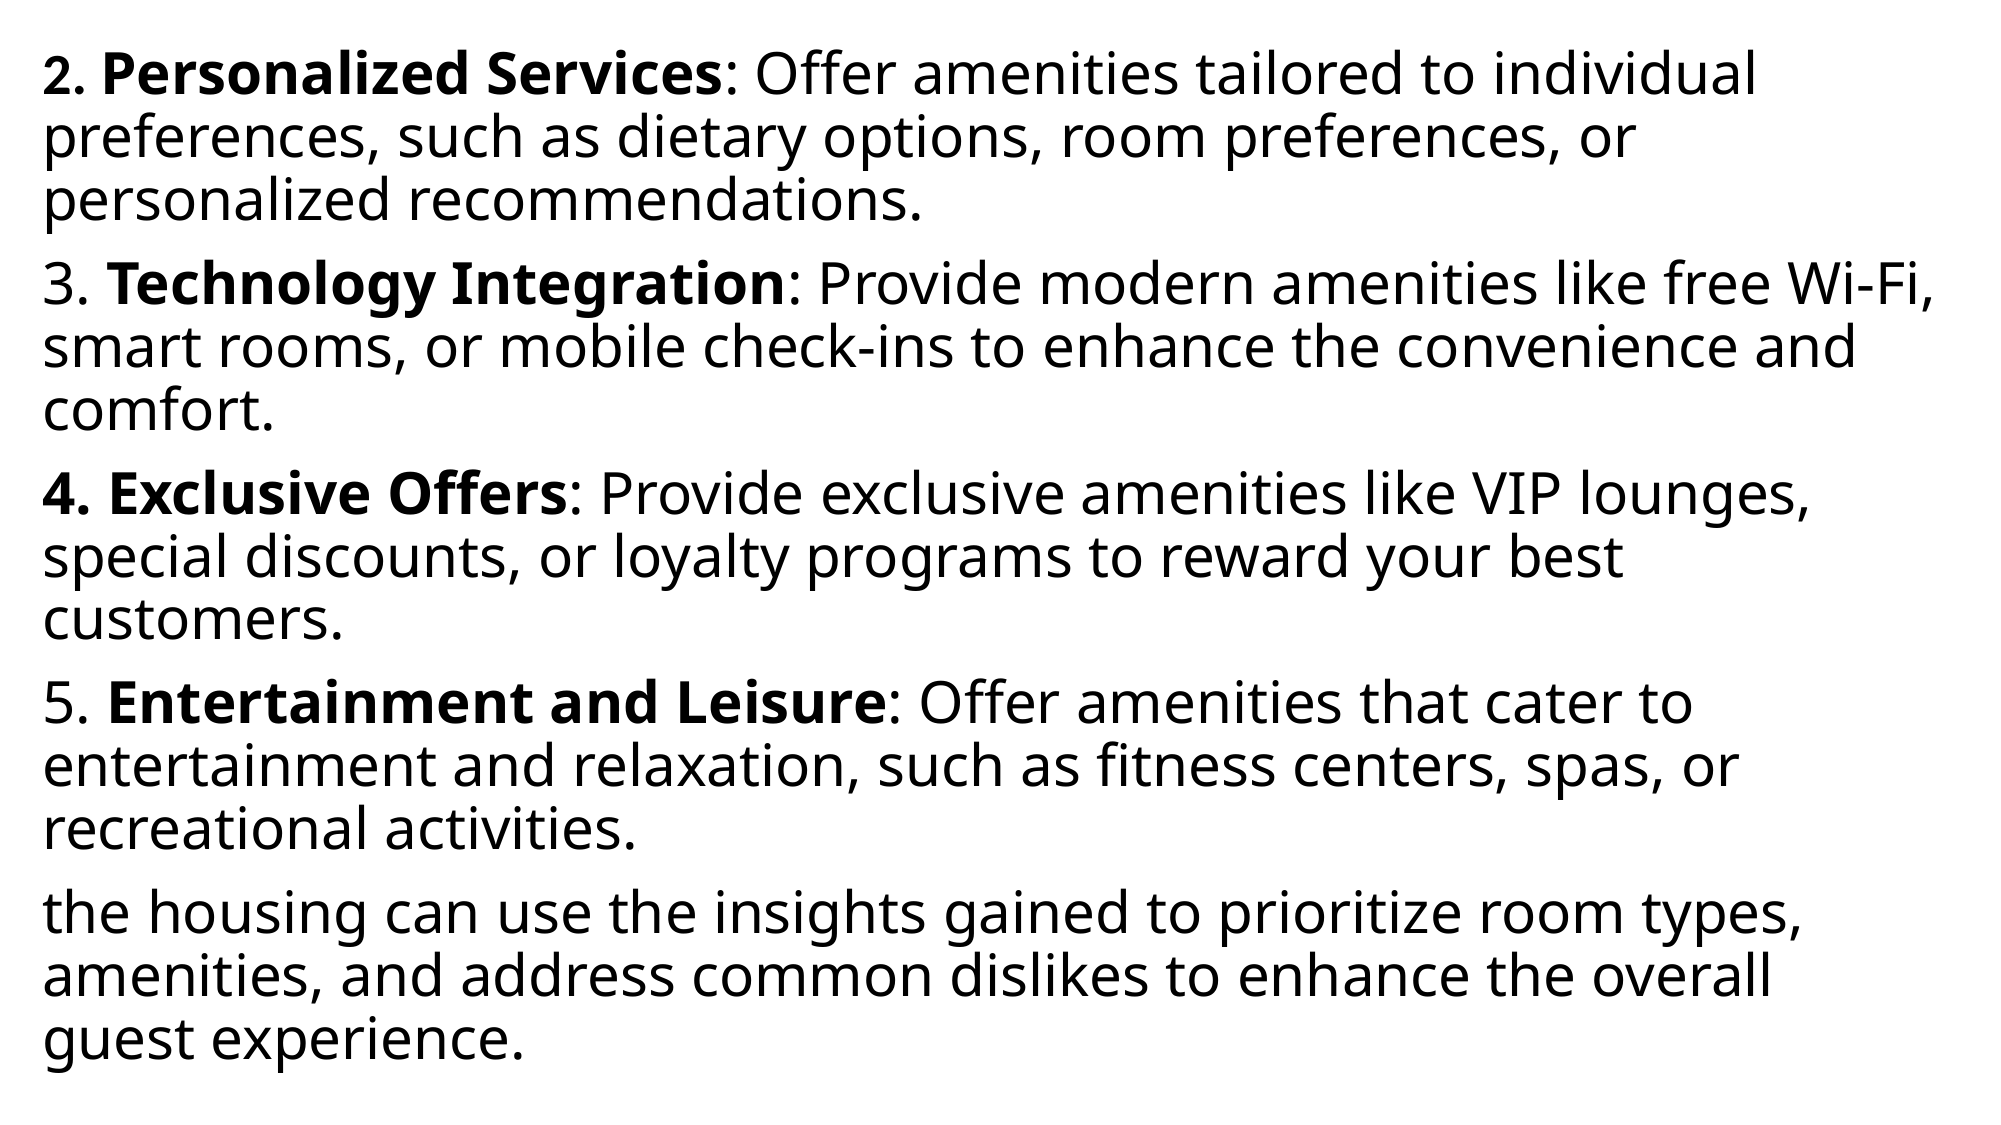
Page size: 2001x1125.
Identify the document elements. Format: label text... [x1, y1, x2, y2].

list 2. Personalized Services: Offer amenities tailored to individual preferences, such as dietary options, room preferences, or personalized recommendations. 3. Technology Integration: Provide modern amenities like free Wi-Fi, smart rooms, or mobile check-ins to enhance the convenience and comfort. 4. Exclusive Offers: Provide exclusive amenities like VIP lounges, special discounts, or loyalty programs to reward your best customers. 5. Entertainment and Leisure: Offer amenities that cater to entertainment and relaxation, such as fitness centers, spas, or recreational activities. the housing can use the insights gained to prioritize room types, amenities, and address common dislikes to enhance the overall guest experience. [27, 36, 1958, 1080]
